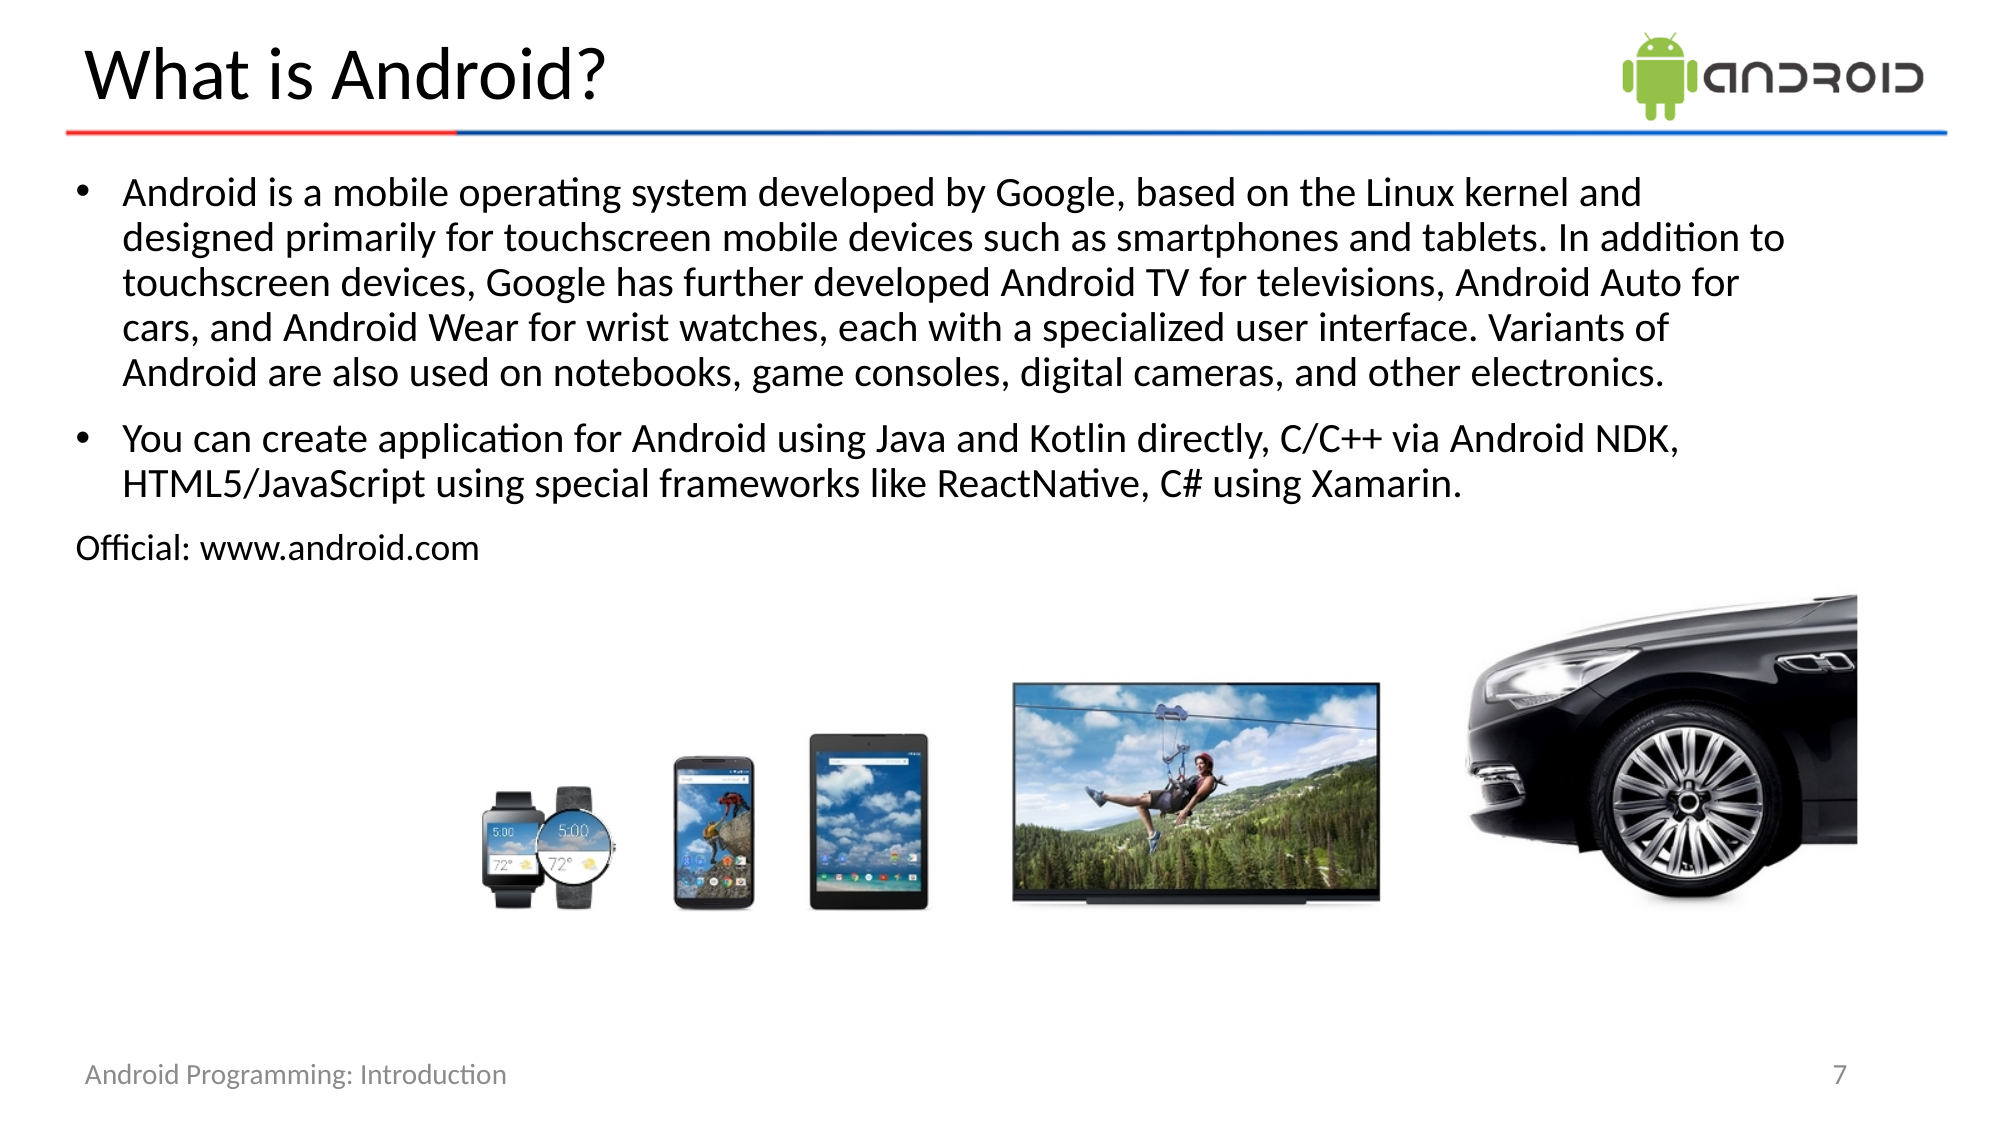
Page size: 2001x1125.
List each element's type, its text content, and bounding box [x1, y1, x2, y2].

text_box Android is a mobile operating system developed by Google, based on the Linux kernel and designed primarily for touchscreen mobile devices such as smartphones and tablets. In addition to touchscreen devices, Google has further developed Android TV for televisions, Android Auto for cars, and Android Wear for wrist watches, each with a specialized user interface. Variants of Android are also used on notebooks, game consoles, digital cameras, and other electronics. You can create application for Android using Java and Kotlin directly, C/C++ via Android NDK, HTML5/JavaScript using special frameworks like ReactNative, C# using Xamarin. Official: www.android.com [60, 162, 1817, 825]
picture [451, 575, 1858, 946]
footer Android Programming: Introduction [69, 1042, 1412, 1103]
text_box What is Android? [69, 17, 1130, 123]
picture [59, 0, 1970, 177]
slide_number 7 [1412, 1042, 1863, 1103]
